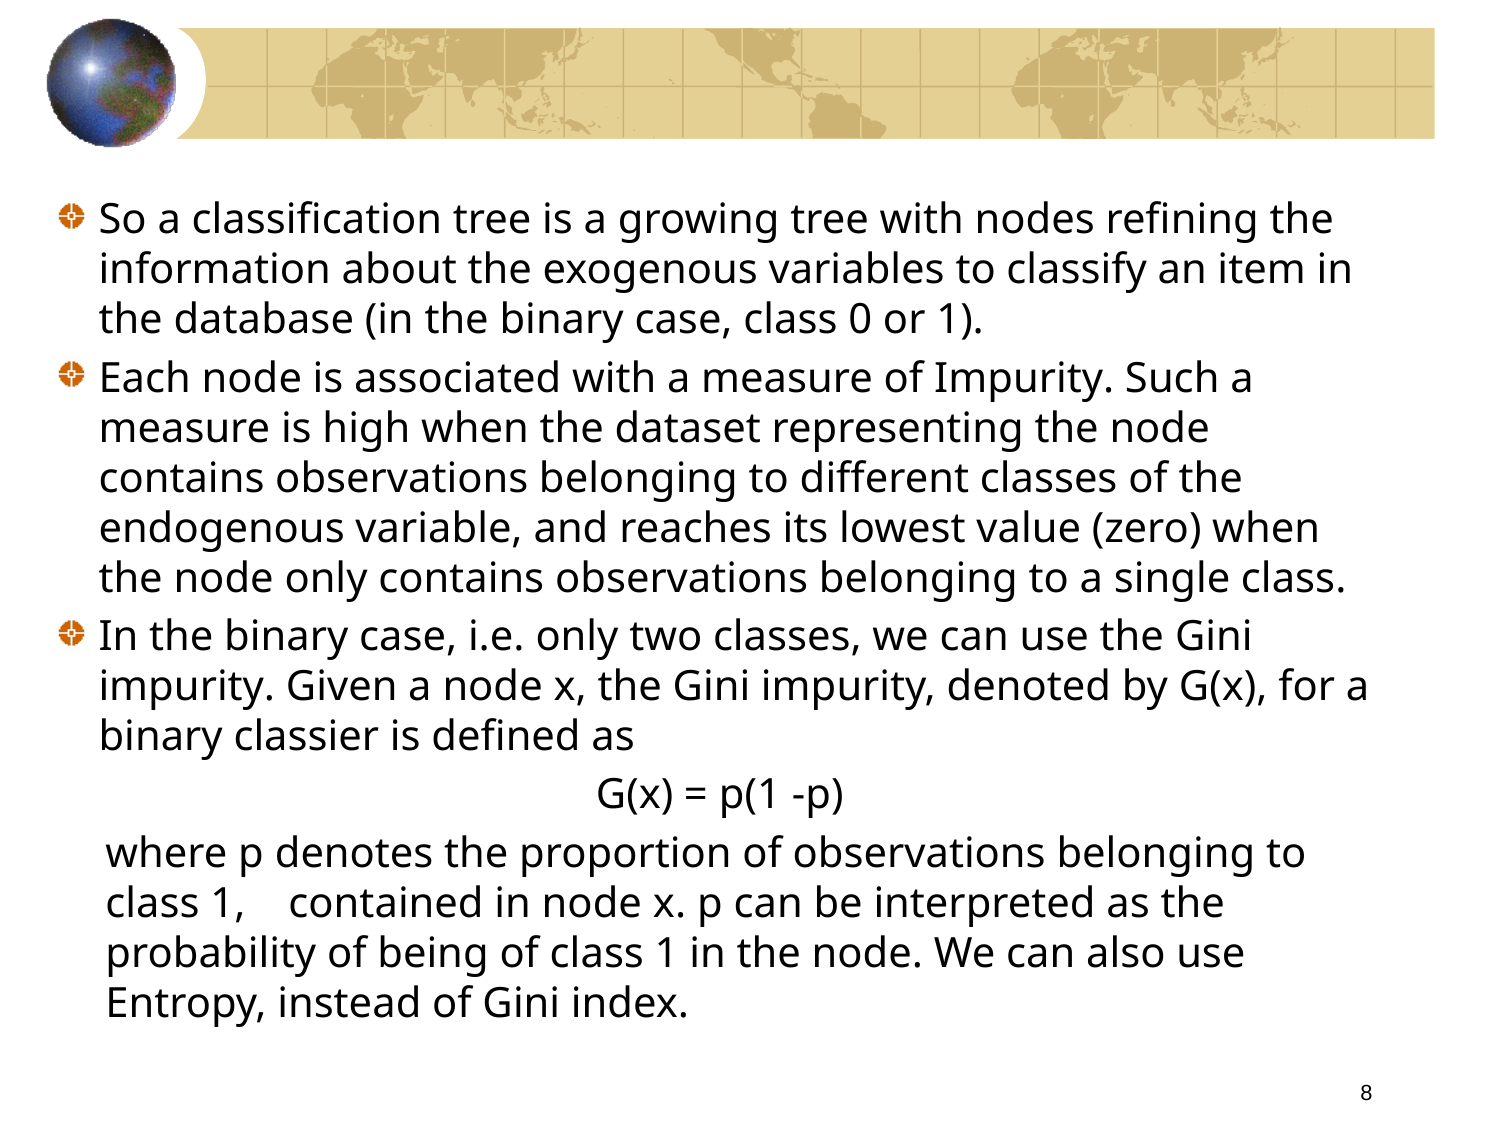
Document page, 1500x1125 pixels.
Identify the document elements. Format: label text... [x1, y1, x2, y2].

picture [42, 14, 190, 151]
slide_number 8 [1074, 1037, 1388, 1113]
picture [56, 360, 86, 390]
picture [56, 202, 86, 232]
picture [56, 619, 86, 649]
list So a classification tree is a growing tree with nodes refining the information about the exogenous variables to classify an item in the database (in the binary case, class 0 or 1). Each node is associated with a measure of Impurity. Such a measure is high when the dataset representing the node contains observations belonging to different classes of the endogenous variable, and reaches its lowest value (zero) when the node only contains observations belonging to a single class. In the binary case, i.e. only two classes, we can use the Gini impurity. Given a node x, the Gini impurity, denoted by G(x), for a binary classier is defined as G(x) = p(1 -p) where p denotes the proportion of observations belonging to class 1, contained in node x. p can be interpreted as the probability of being of class 1 in the node. We can also use Entropy, instead of Gini index. [41, 184, 1388, 1028]
